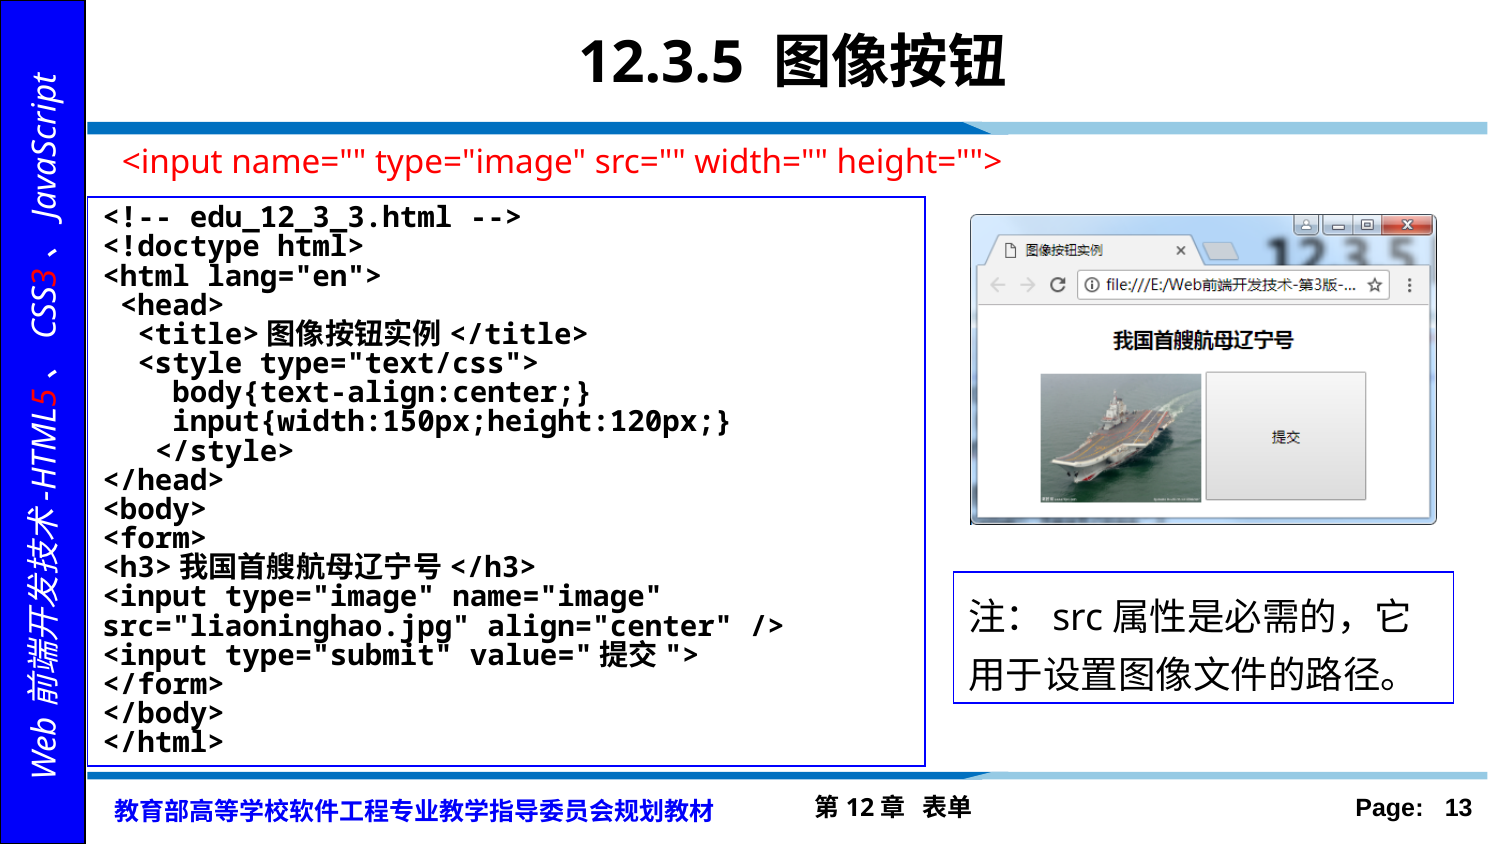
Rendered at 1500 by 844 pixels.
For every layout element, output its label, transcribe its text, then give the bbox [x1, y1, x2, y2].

list <input name="" type="image" src="" width="" height=""> [106, 132, 1479, 198]
picture [970, 214, 1437, 525]
text_box <!-- edu_12_3_3.html --> <!doctype html> <html lang="en"> <head> <title>图像按钮实例</title> <style type="text/css"> body{text-align:center;} input{width:150px;height:120px;} </style> </head> <body> <form> <h3>我国首艘航母辽宁号</h3> <input type="image" name="image" src="liaoninghao.jpg" align="center" /> <input type="submit" value="提交"> </form> </body> </html> [87, 196, 925, 766]
text_box 注：src属性是必需的，它用于设置图像文件的路径。 [953, 571, 1454, 704]
title 12.3.5 图像按钮 [161, 11, 1436, 106]
